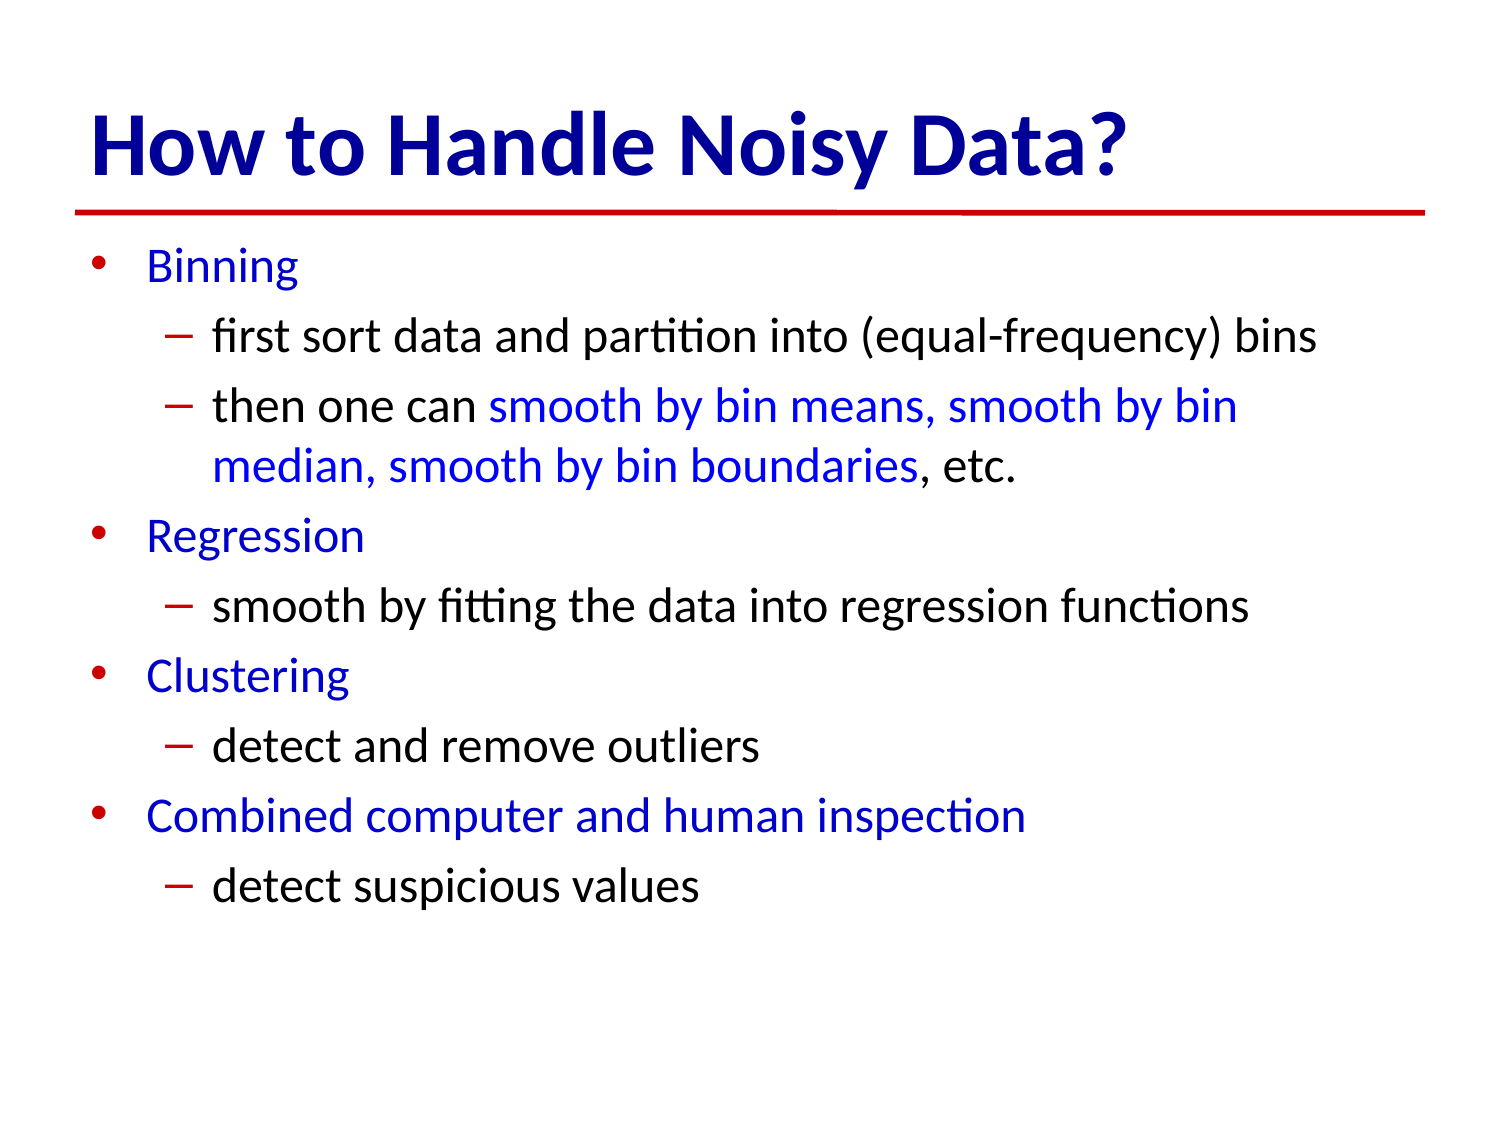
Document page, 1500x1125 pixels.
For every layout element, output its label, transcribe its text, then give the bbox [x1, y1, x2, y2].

list Binning first sort data and partition into (equal-frequency) bins then one can smooth by bin means, smooth by bin median, smooth by bin boundaries, etc. Regression smooth by fitting the data into regression functions Clustering detect and remove outliers Combined computer and human inspection detect suspicious values [75, 224, 1425, 1088]
title How to Handle Noisy Data? [75, 45, 1425, 224]
